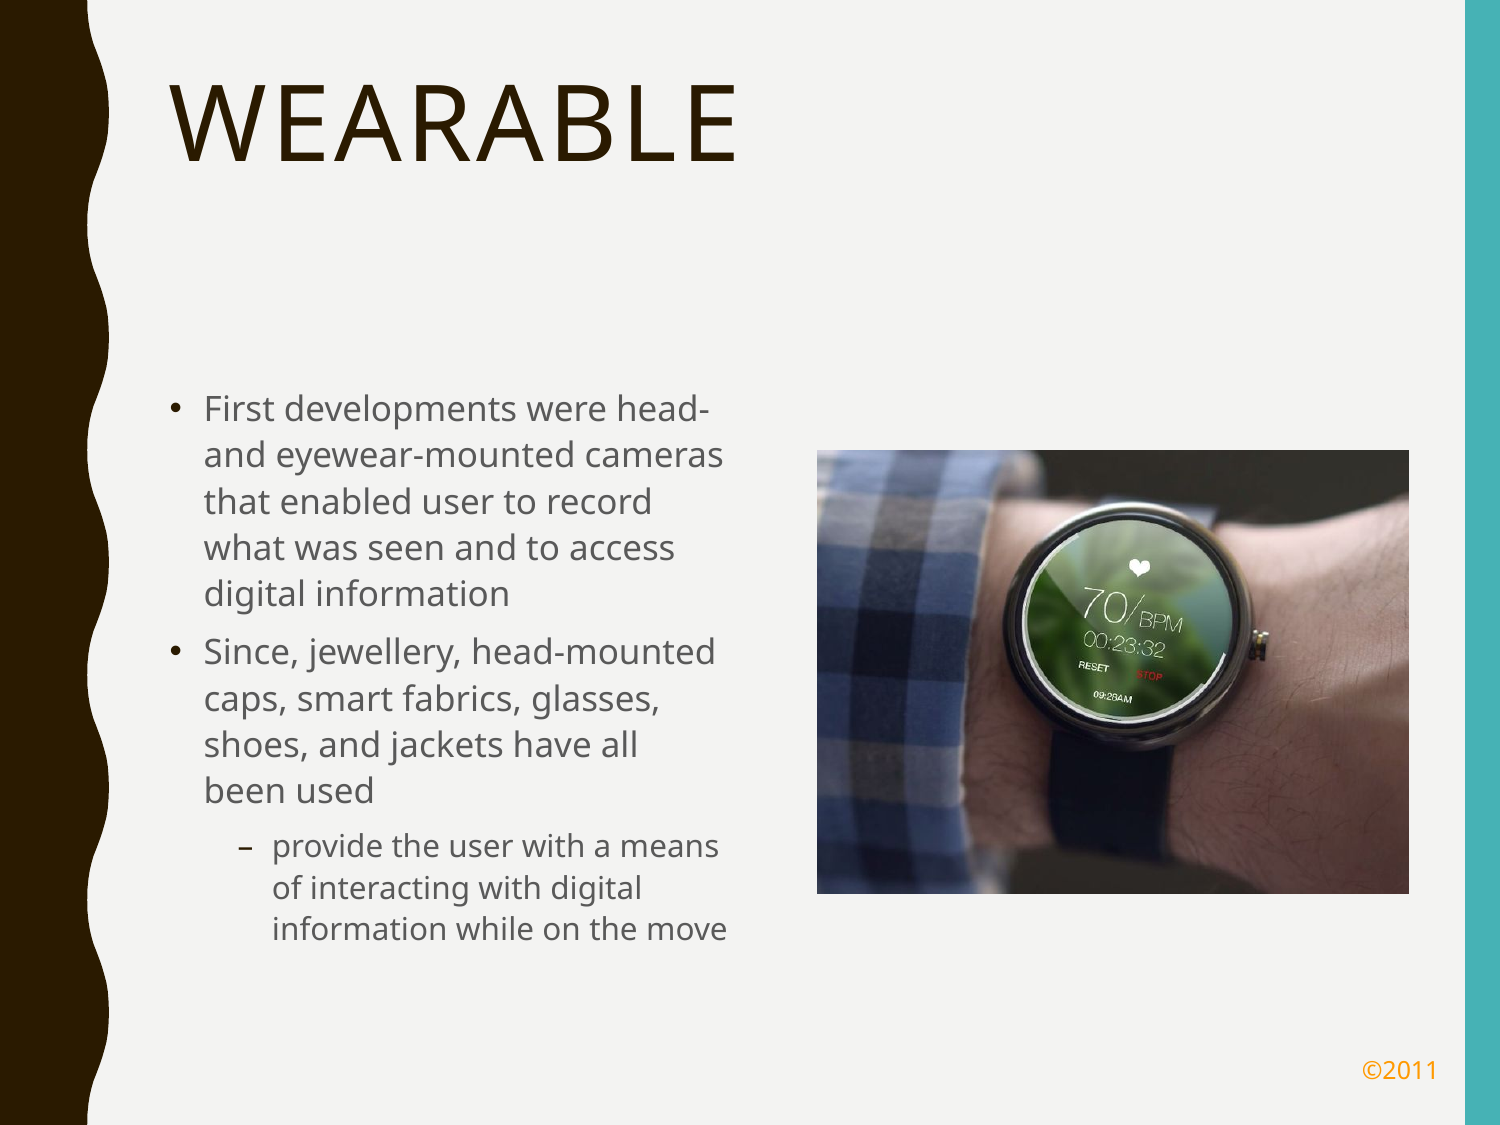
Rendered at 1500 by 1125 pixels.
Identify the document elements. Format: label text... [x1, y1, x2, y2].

list First developments were head- and eyewear-mounted cameras that enabled user to record what was seen and to access digital information Since, jewellery, head-mounted caps, smart fabrics, glasses, shoes, and jackets have all been used provide the user with a means of interacting with digital information while on the move [154, 375, 746, 969]
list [817, 450, 1409, 894]
title Wearable [154, 62, 1407, 308]
